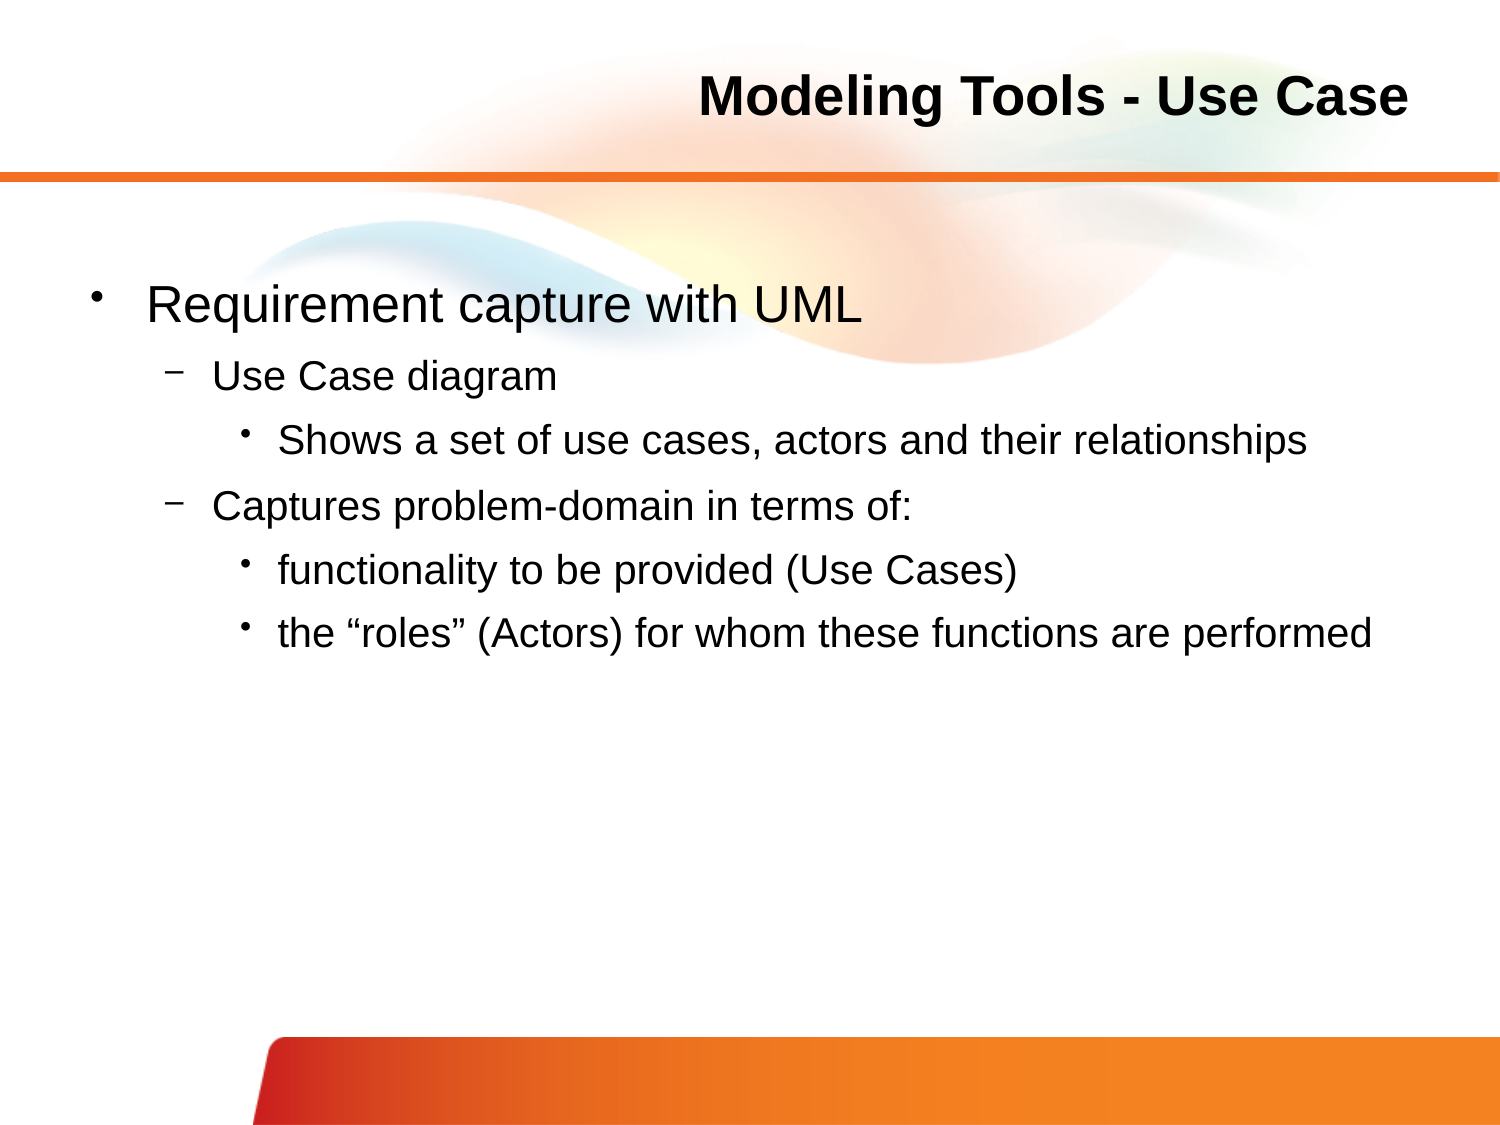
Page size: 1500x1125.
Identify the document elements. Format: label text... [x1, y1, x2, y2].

picture [253, 1037, 1500, 1125]
title Modeling Tools - Use Case [437, 24, 1425, 161]
list Requirement capture with UML Use Case diagram Shows a set of use cases, actors and their relationships Captures problem-domain in terms of: functionality to be provided (Use Cases) the “roles” (Actors) for whom these functions are performed [75, 262, 1425, 1005]
picture [0, 0, 1500, 262]
